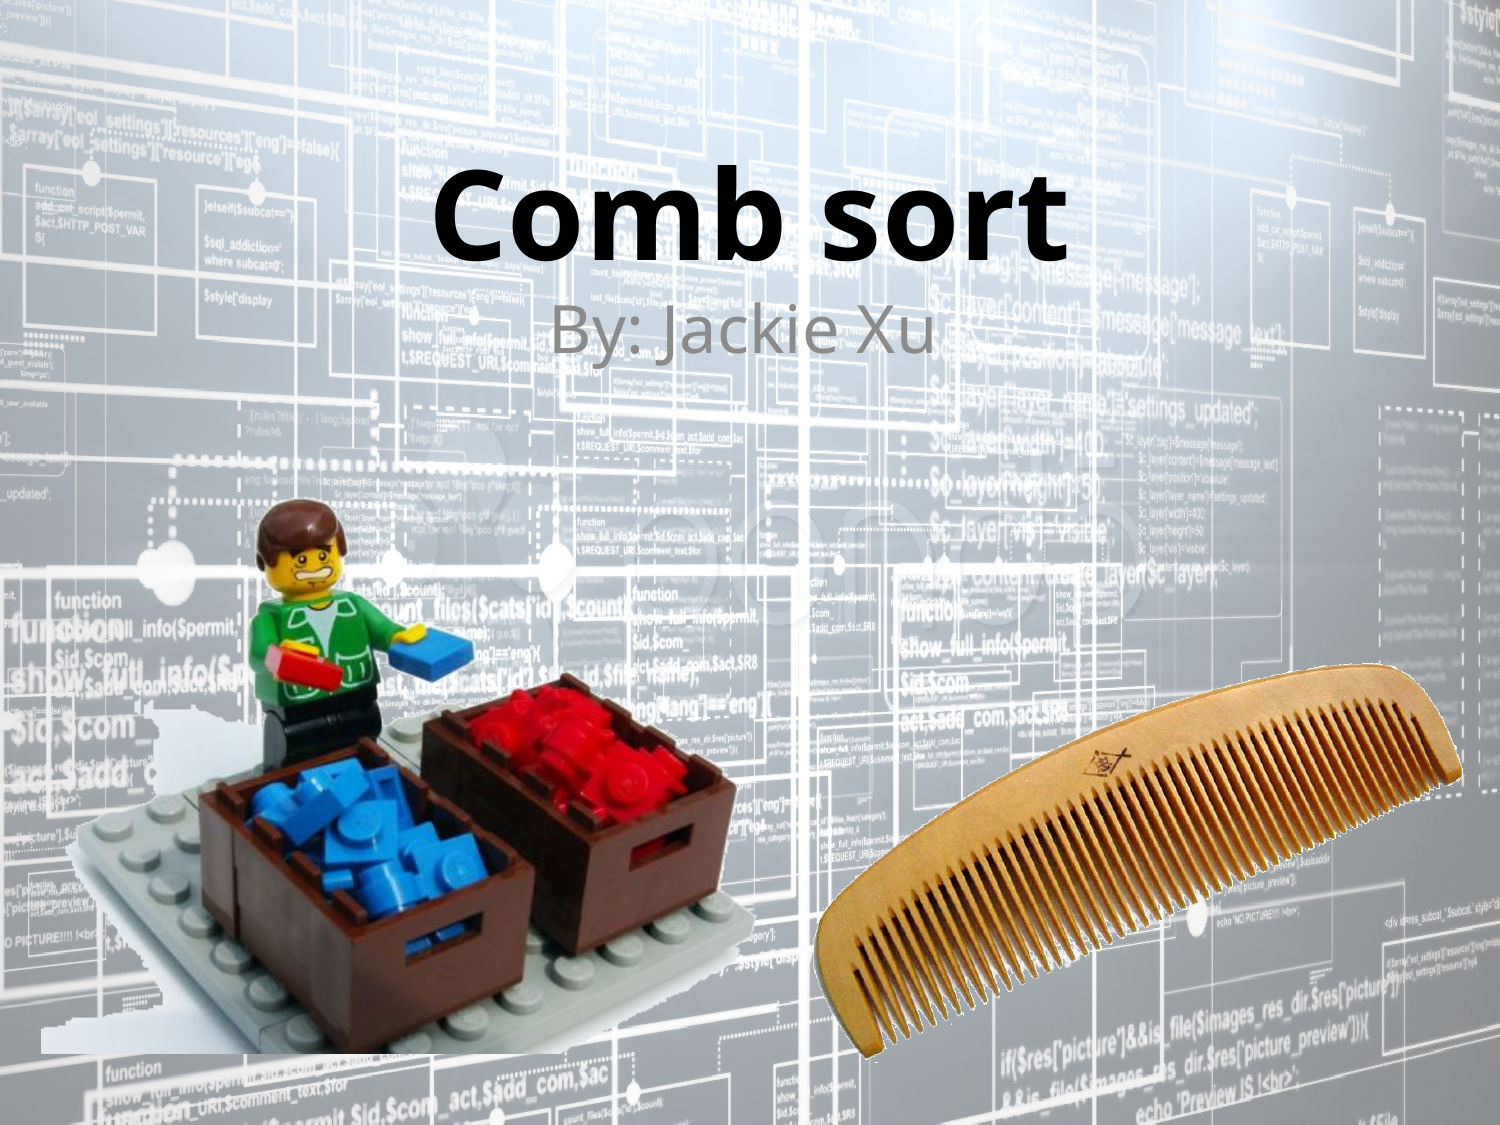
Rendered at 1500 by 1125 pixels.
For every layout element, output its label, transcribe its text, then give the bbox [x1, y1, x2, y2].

title Comb sort [112, 90, 1388, 332]
picture [41, 467, 1467, 1063]
subtitle By: Jackie Xu [218, 278, 1269, 567]
